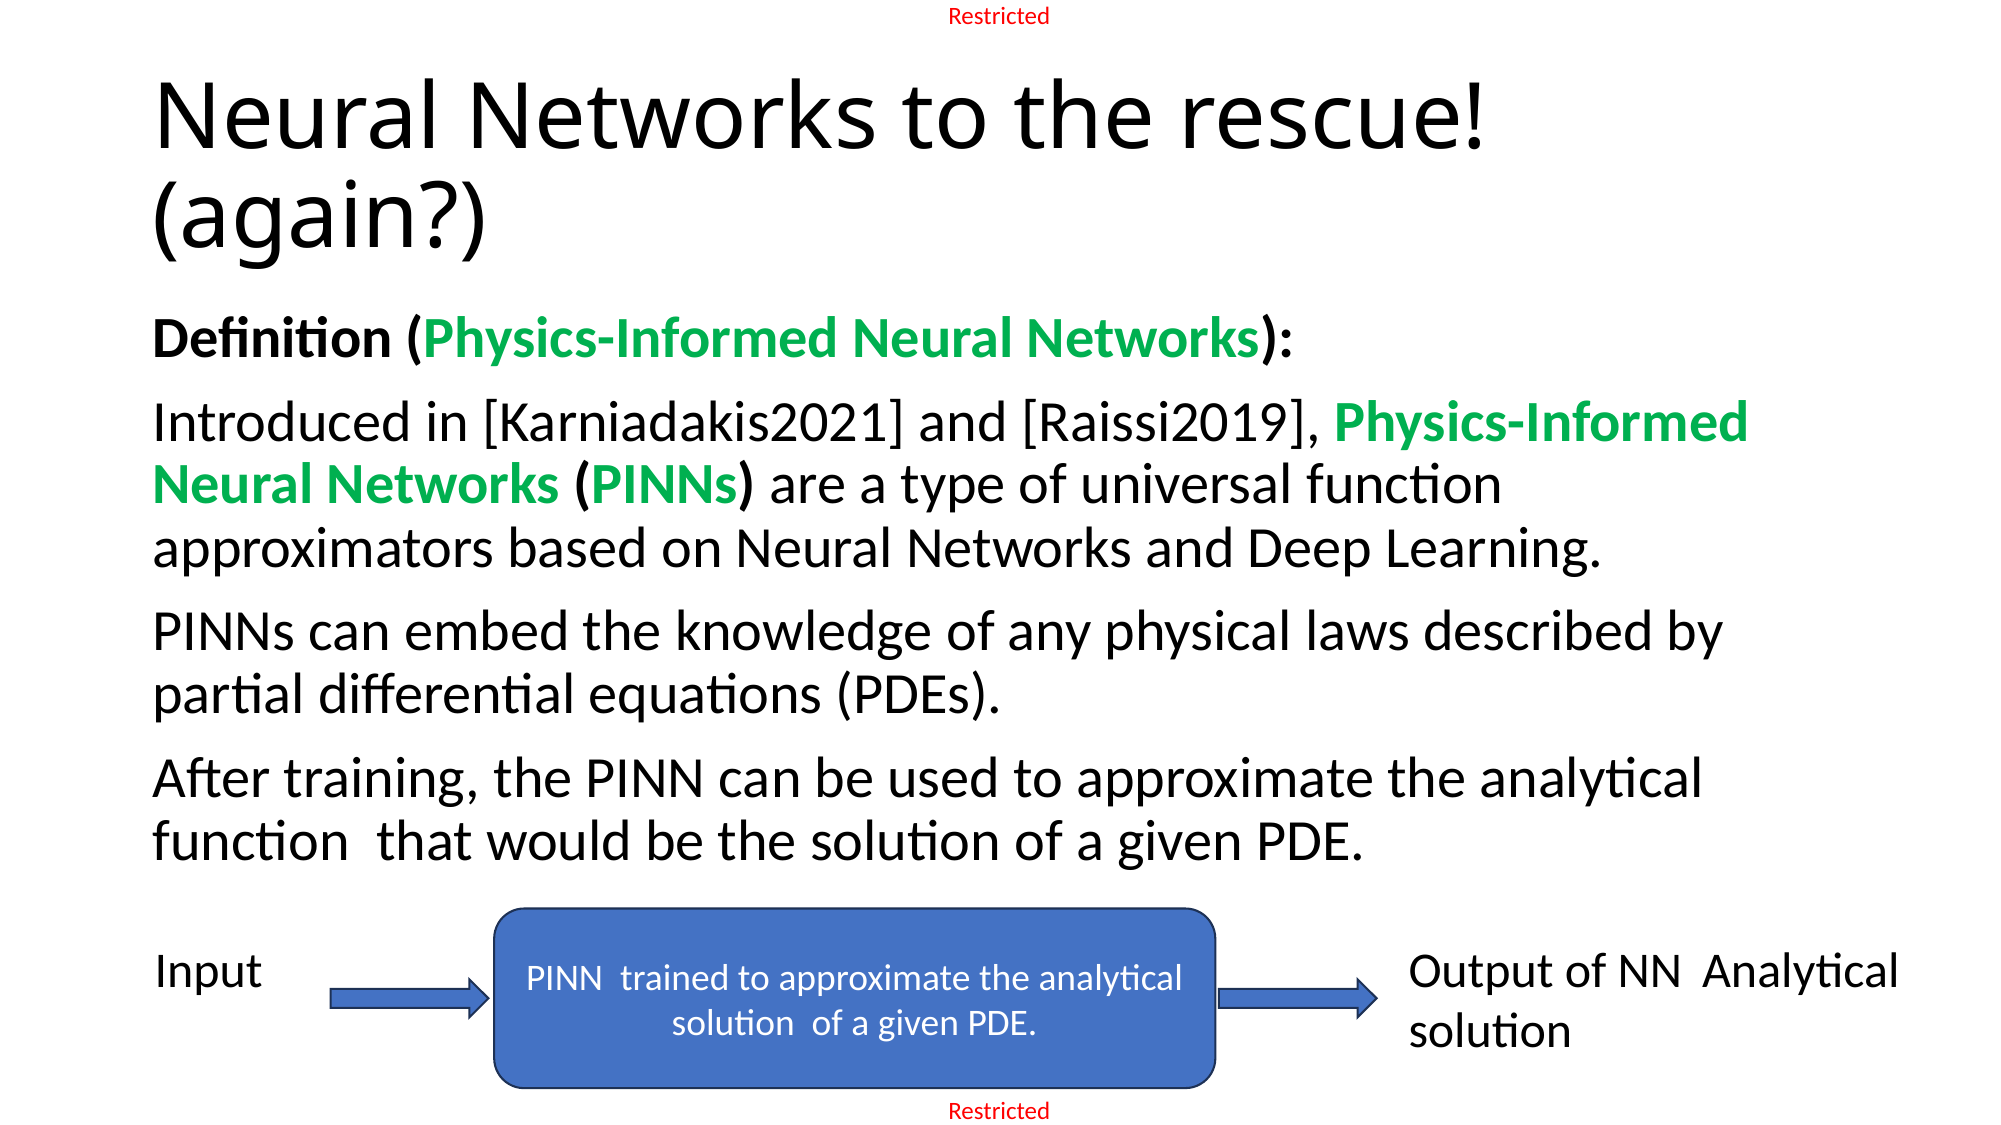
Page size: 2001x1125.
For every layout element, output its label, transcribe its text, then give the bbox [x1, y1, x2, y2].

text_box [1217, 976, 1379, 1020]
text_box [329, 976, 490, 1020]
title Neural Networks to the rescue! (again?) [137, 59, 1863, 278]
